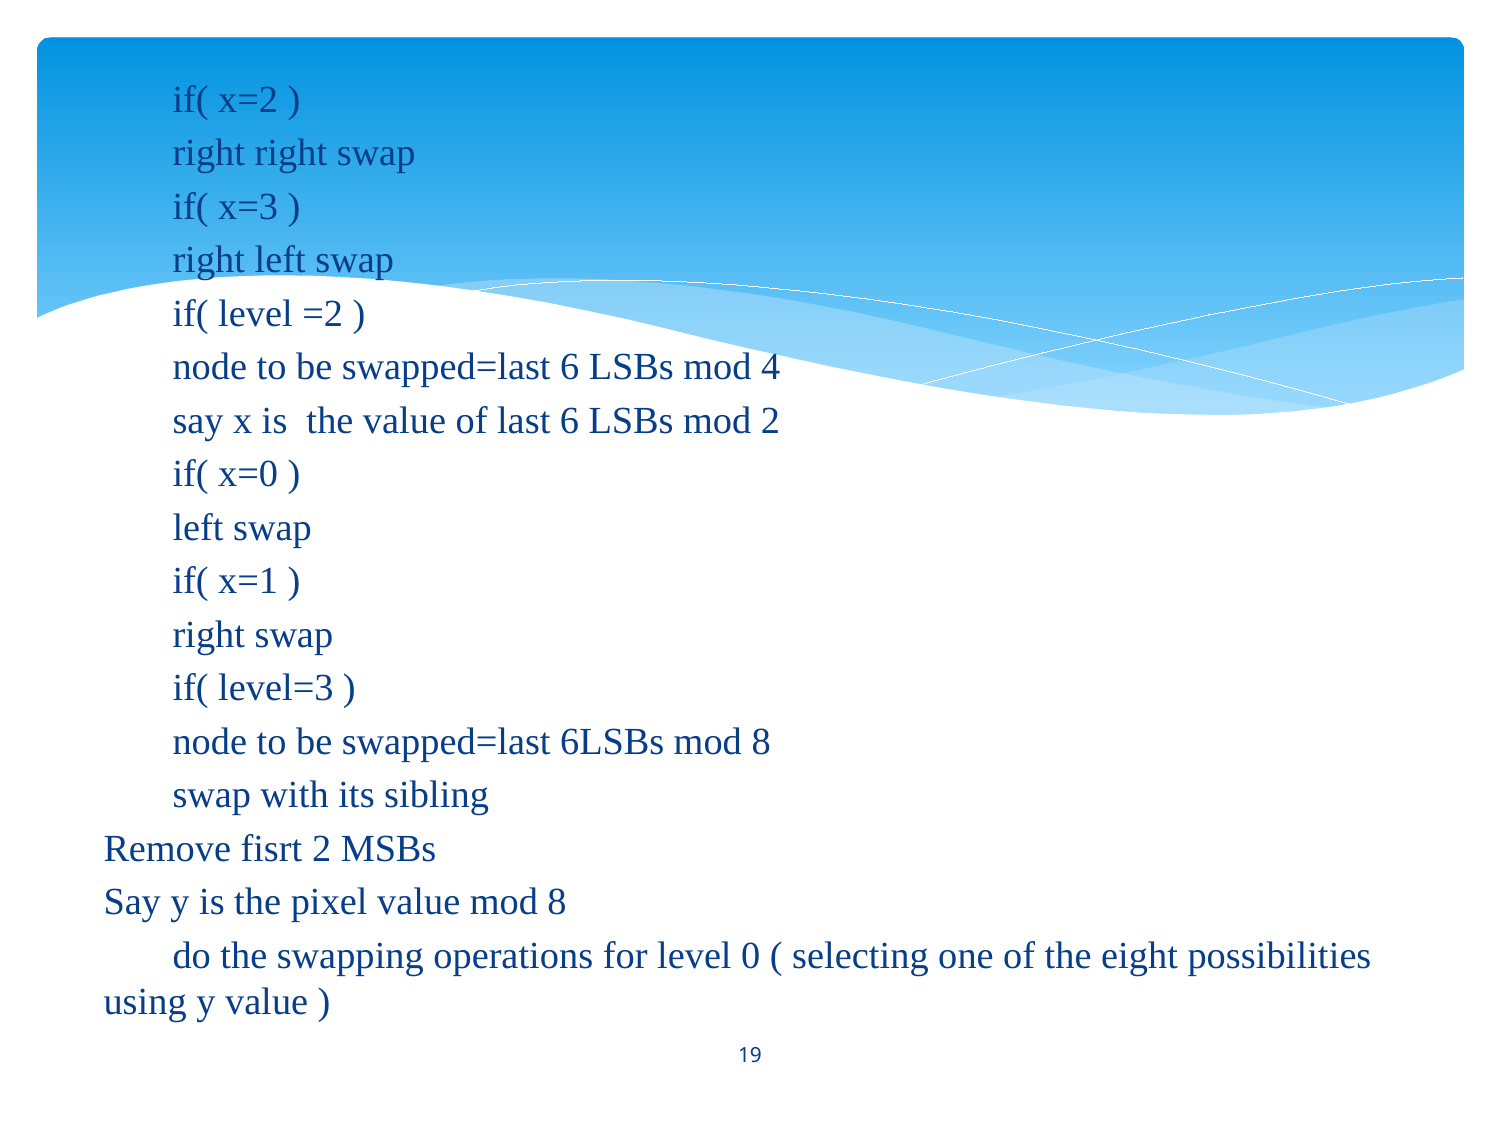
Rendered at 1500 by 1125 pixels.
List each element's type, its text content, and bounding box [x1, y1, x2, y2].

list if( x=2 ) right right swap if( x=3 ) right left swap if( level =2 ) node to be swapped=last 6 LSBs mod 4 say x is the value of last 6 LSBs mod 2 if( x=0 ) left swap if( x=1 ) right swap if( level=3 ) node to be swapped=last 6LSBs mod 8 swap with its sibling Remove fisrt 2 MSBs Say y is the pixel value mod 8 do the swapping operations for level 0 ( selecting one of the eight possibilities using y value ) [88, 66, 1450, 1050]
slide_number 19 [654, 1025, 846, 1086]
